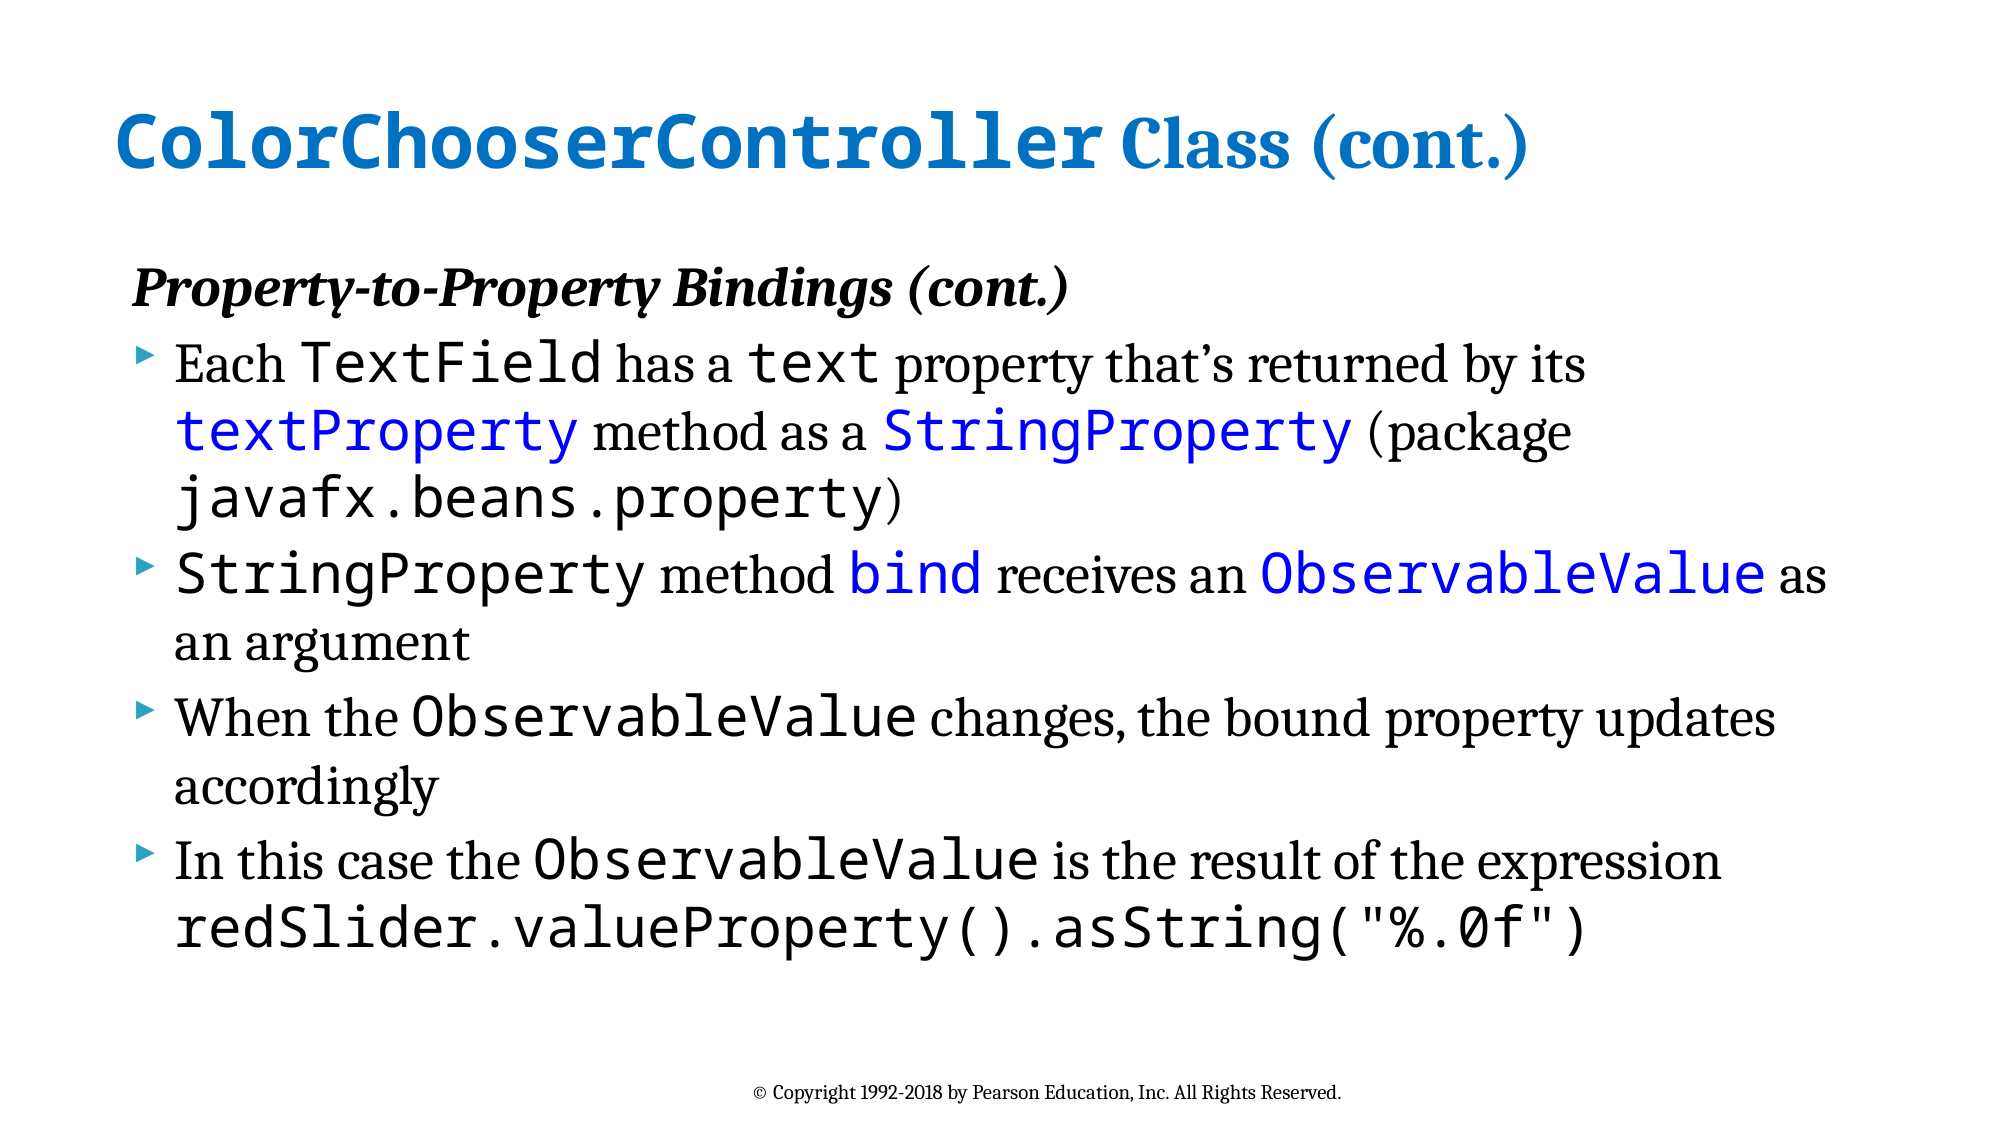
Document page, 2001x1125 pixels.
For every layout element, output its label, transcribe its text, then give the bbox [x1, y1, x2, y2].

title ColorChooserController Class (cont.) [99, 45, 1900, 233]
footer © Copyright 1992-2018 by Pearson Education, Inc. All Rights Reserved. [736, 1051, 1892, 1112]
list Property-to-Property Bindings (cont.) Each TextField has a text property that’s returned by its textProperty method as a StringProperty (package javafx.beans.property) StringProperty method bind receives an ObservableValue as an argument When the ObservableValue changes, the bound property updates accordingly In this case the ObservableValue is the result of the expression redSlider.valueProperty().asString("%.0f") [99, 242, 1900, 986]
